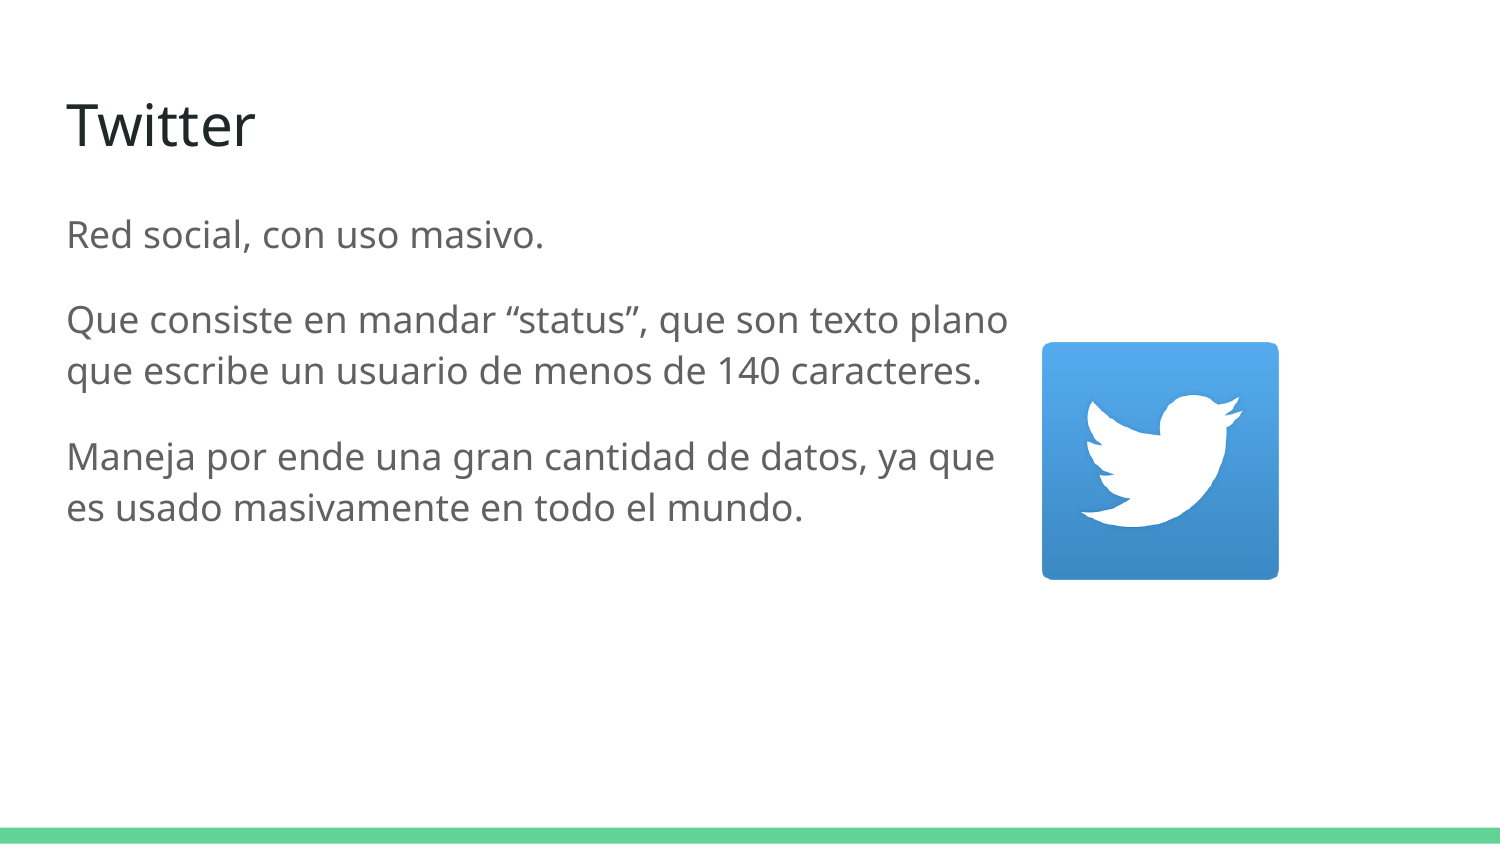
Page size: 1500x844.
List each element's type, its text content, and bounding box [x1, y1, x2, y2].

list Red social, con uso masivo. Que consiste en mandar “status”, que son texto plano que escribe un usuario de menos de 140 caracteres. Maneja por ende una gran cantidad de datos, ya que es usado masivamente en todo el mundo. [51, 189, 1449, 750]
title Twitter [51, 72, 1449, 167]
picture [1027, 328, 1292, 593]
